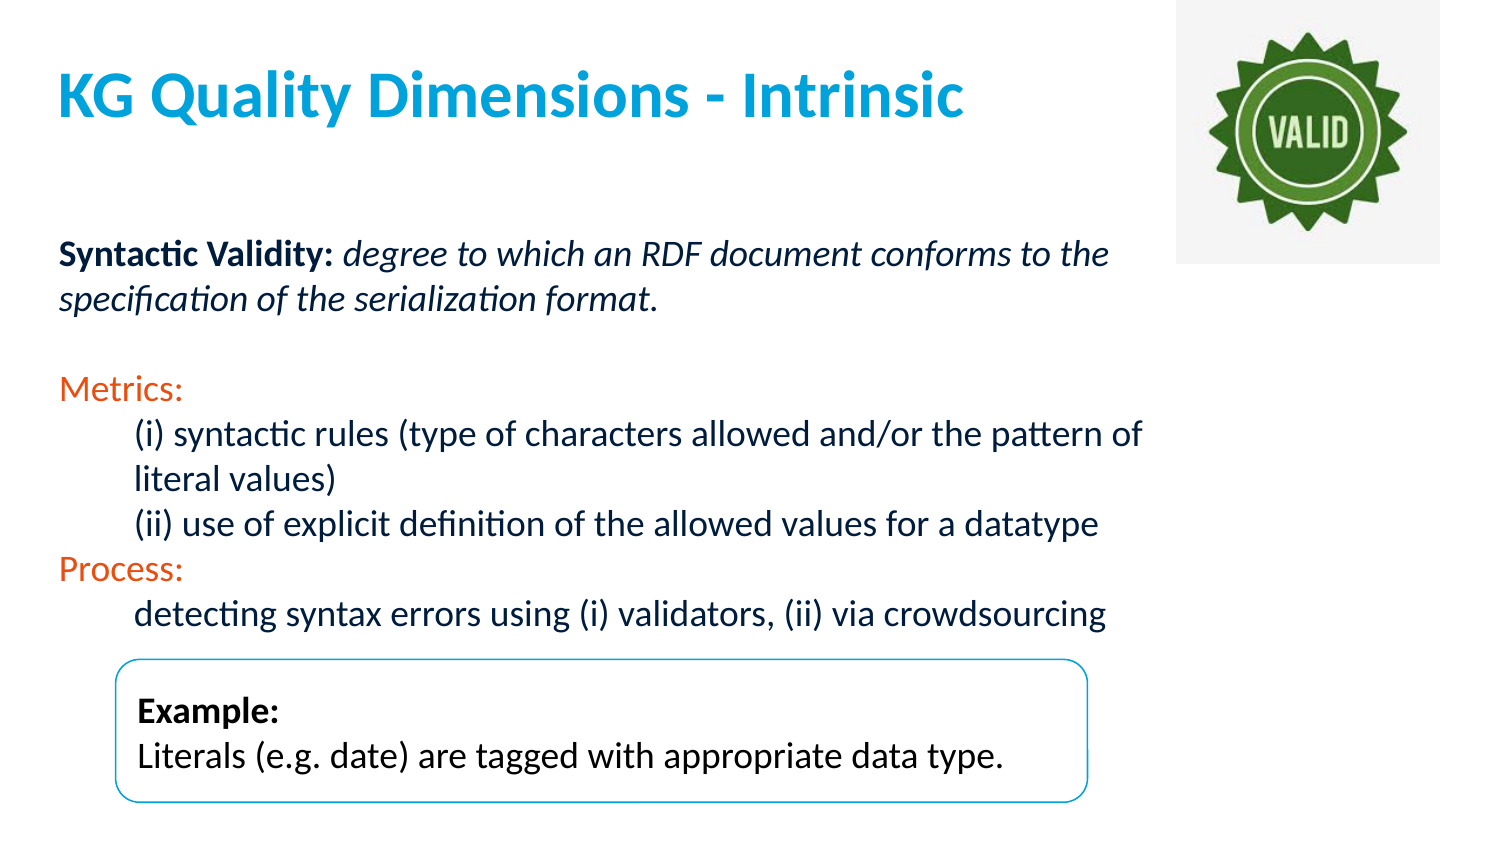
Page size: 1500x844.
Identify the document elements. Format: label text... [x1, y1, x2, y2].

text_box Example: Literals (e.g. date) are tagged with appropriate data type. [115, 659, 1088, 803]
picture [1176, 0, 1441, 264]
list Syntactic Validity: degree to which an RDF document conforms to the specification of the serialization format. Metrics: (i) syntactic rules (type of characters allowed and/or the pattern of literal values) (ii) use of explicit definition of the allowed values for a datatype Process: detecting syntax errors using (i) validators, (ii) via crowdsourcing [59, 228, 1237, 776]
title KG Quality Dimensions - Intrinsic [59, 50, 1171, 144]
